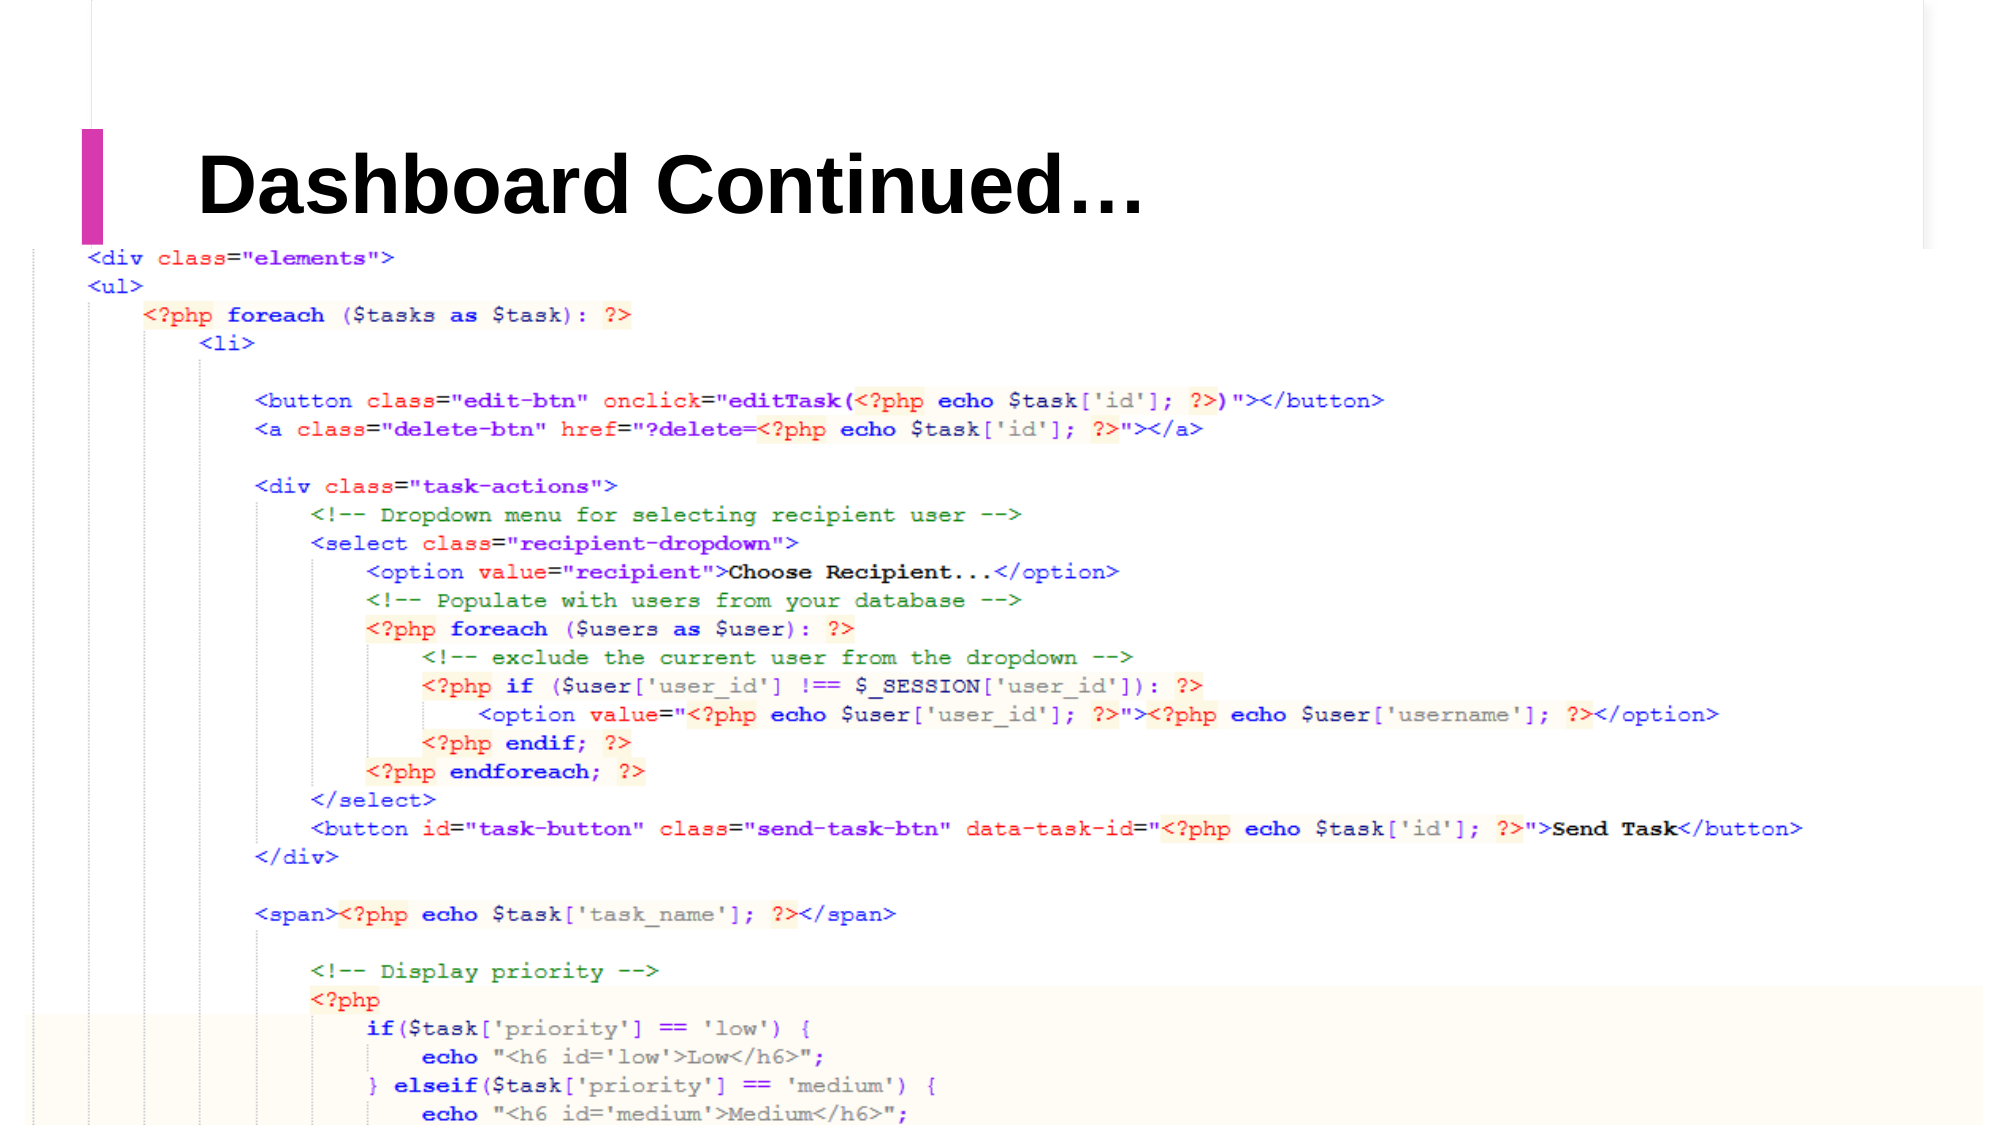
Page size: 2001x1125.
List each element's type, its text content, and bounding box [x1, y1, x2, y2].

picture [25, 249, 1983, 1125]
title Dashboard Continued… [183, 90, 1851, 246]
